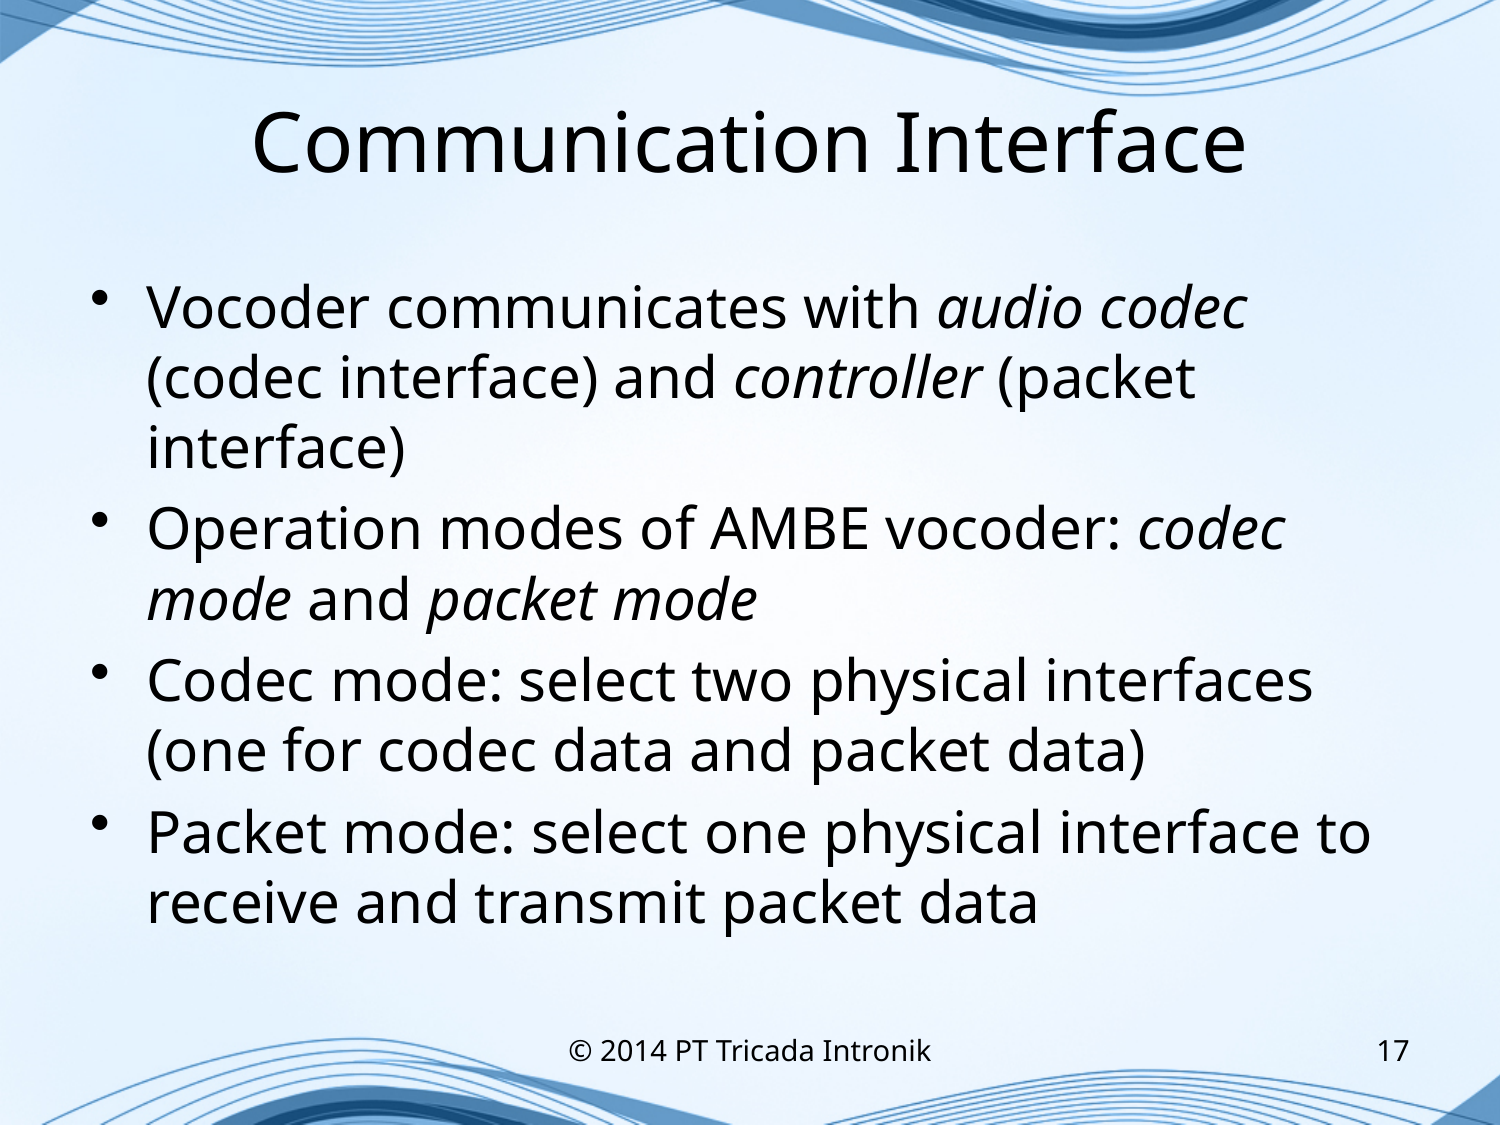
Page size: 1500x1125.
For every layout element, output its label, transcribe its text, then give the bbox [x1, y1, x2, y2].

footer © 2014 PT Tricada Intronik [512, 1024, 988, 1103]
list Vocoder communicates with audio codec (codec interface) and controller (packet interface) Operation modes of AMBE vocoder: codec mode and packet mode Codec mode: select two physical interfaces (one for codec data and packet data) Packet mode: select one physical interface to receive and transmit packet data [74, 262, 1426, 1006]
slide_number 17 [1074, 1024, 1426, 1103]
title Communication Interface [74, 44, 1426, 233]
slide_number [74, 1024, 426, 1103]
picture [0, 0, 1500, 1125]
